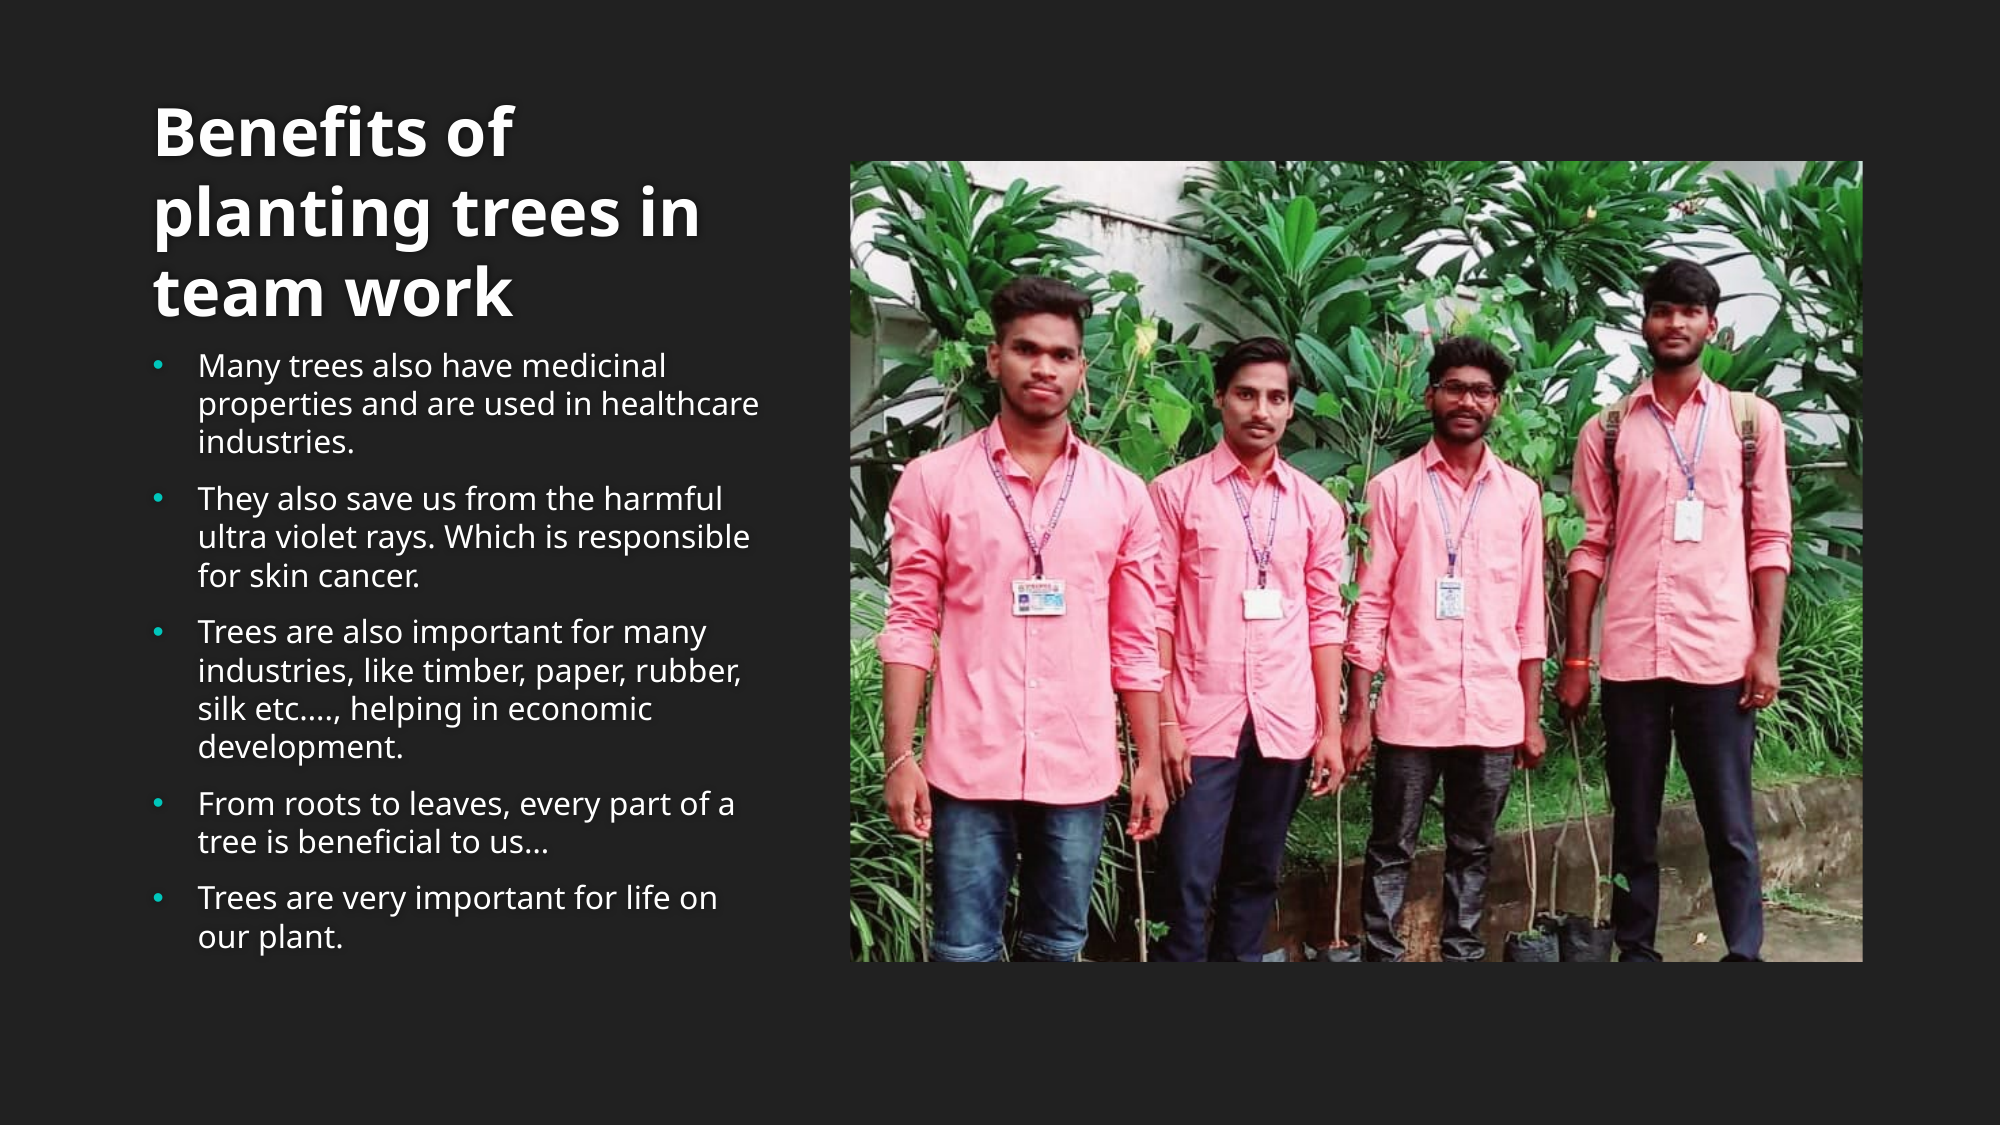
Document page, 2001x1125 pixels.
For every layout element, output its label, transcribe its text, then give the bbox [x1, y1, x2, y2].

list Many trees also have medicinal properties and are used in healthcare industries. They also save us from the harmful ultra violet rays. Which is responsible for skin cancer. Trees are also important for many industries, like timber, paper, rubber, silk etc…., helping in economic development. From roots to leaves, every part of a tree is beneficial to us… Trees are very important for life on our plant. [137, 337, 783, 963]
title Benefits of planting trees in team work [137, 75, 783, 331]
picture [850, 161, 1863, 962]
